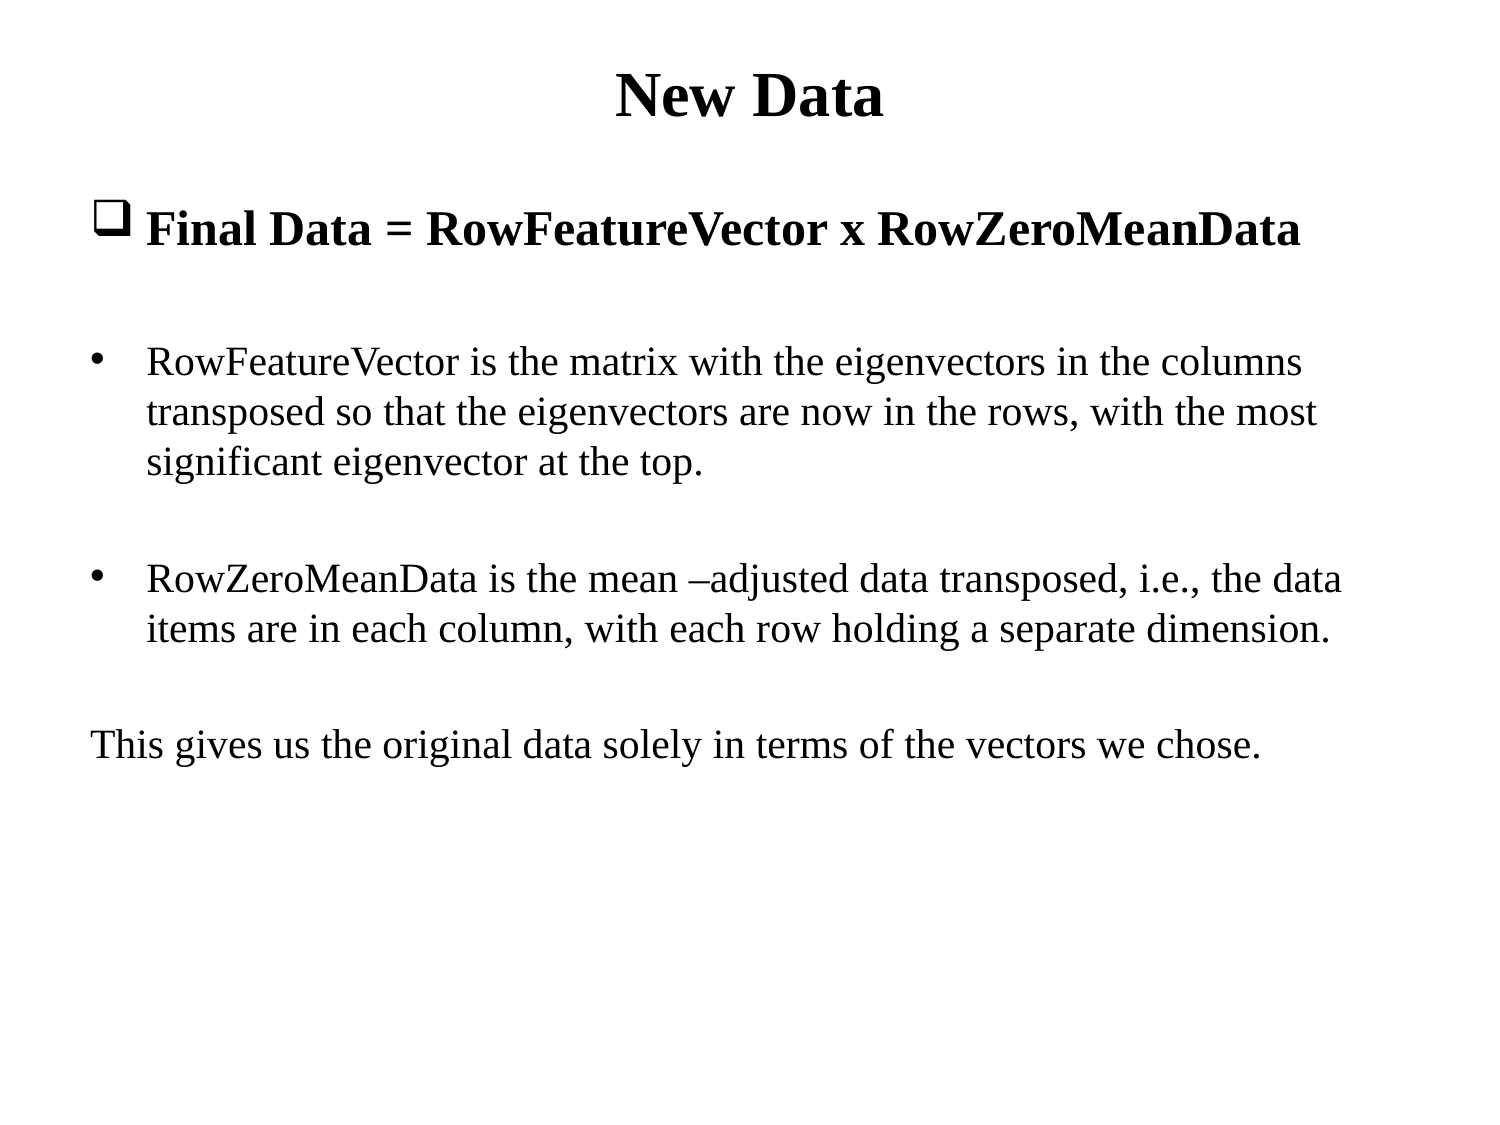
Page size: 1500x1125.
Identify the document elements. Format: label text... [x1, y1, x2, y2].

list Final Data = RowFeatureVector x RowZeroMeanData RowFeatureVector is the matrix with the eigenvectors in the columns transposed so that the eigenvectors are now in the rows, with the most significant eigenvector at the top. RowZeroMeanData is the mean –adjusted data transposed, i.e., the data items are in each column, with each row holding a separate dimension. This gives us the original data solely in terms of the vectors we chose. [75, 187, 1425, 1005]
title New Data [75, 45, 1425, 138]
